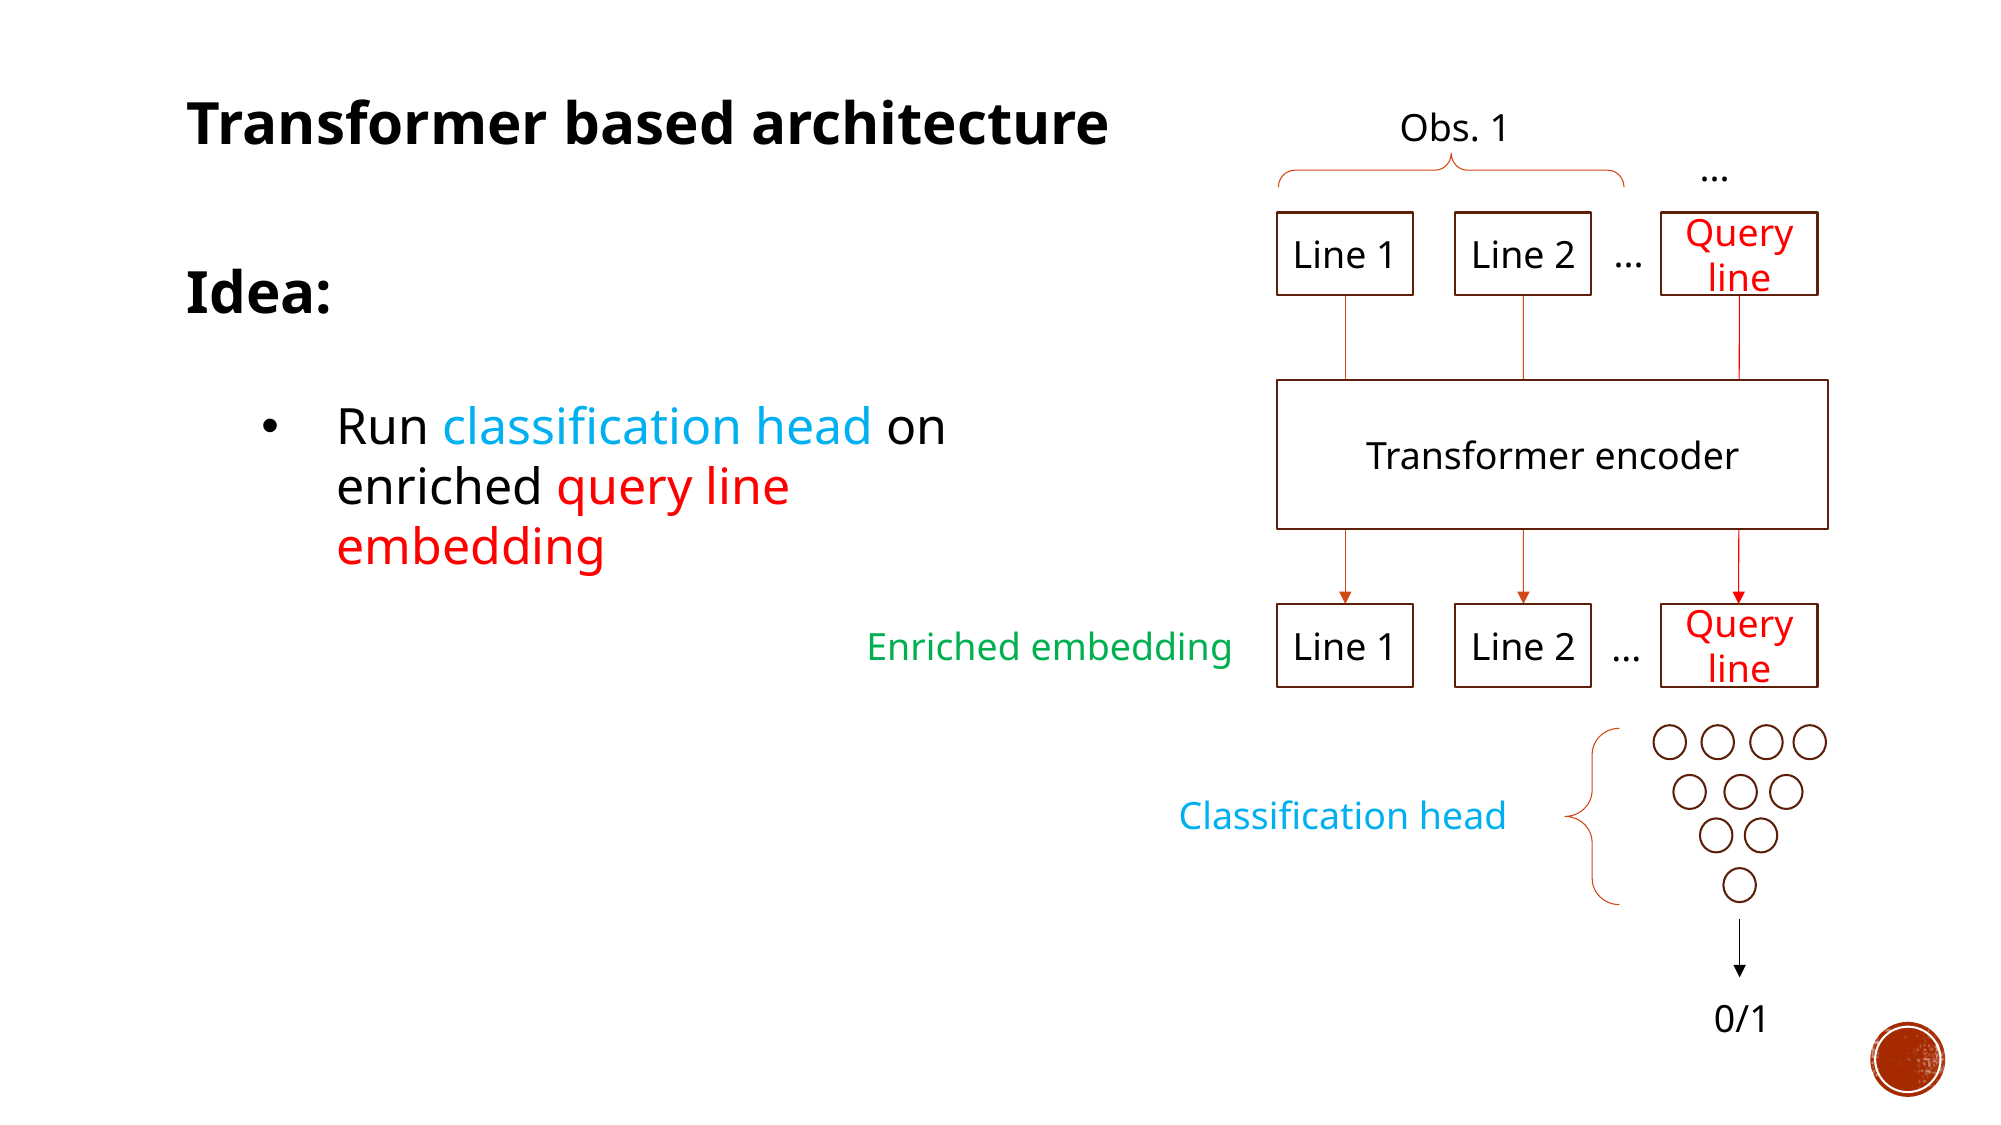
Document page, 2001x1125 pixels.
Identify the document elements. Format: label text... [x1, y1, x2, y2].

text_box Line 2 [1454, 603, 1592, 688]
text_box ... [1574, 604, 1678, 688]
text_box [1749, 724, 1784, 761]
text_box [1564, 727, 1620, 906]
text_box [1792, 724, 1828, 761]
text_box Line 1 [1276, 211, 1414, 296]
text_box ... [1663, 125, 1767, 209]
text_box [1698, 817, 1734, 854]
text_box Line 1 [1276, 603, 1414, 688]
text_box [1769, 773, 1804, 810]
text_box Classification head [1129, 772, 1557, 857]
text_box Idea: Run classification head on enriched query line embedding [171, 247, 1071, 583]
text_box Query line [1660, 211, 1819, 296]
text_box [1743, 817, 1779, 854]
text_box Query line [1660, 603, 1819, 688]
text_box Line 2 [1454, 211, 1592, 296]
text_box 0/1 [1673, 981, 1811, 1054]
text_box [1652, 724, 1688, 761]
text_box Enriched embedding [836, 603, 1264, 688]
text_box [1722, 867, 1757, 904]
text_box ... [1577, 211, 1681, 295]
text_box Transformer encoder [1276, 379, 1829, 530]
text_box Obs. 1 [1376, 84, 1535, 168]
text_box [1723, 773, 1758, 810]
text_box [1277, 168, 1625, 188]
text_box [1672, 773, 1707, 810]
text_box Transformer based architecture [171, 78, 1779, 164]
text_box [1700, 724, 1736, 761]
